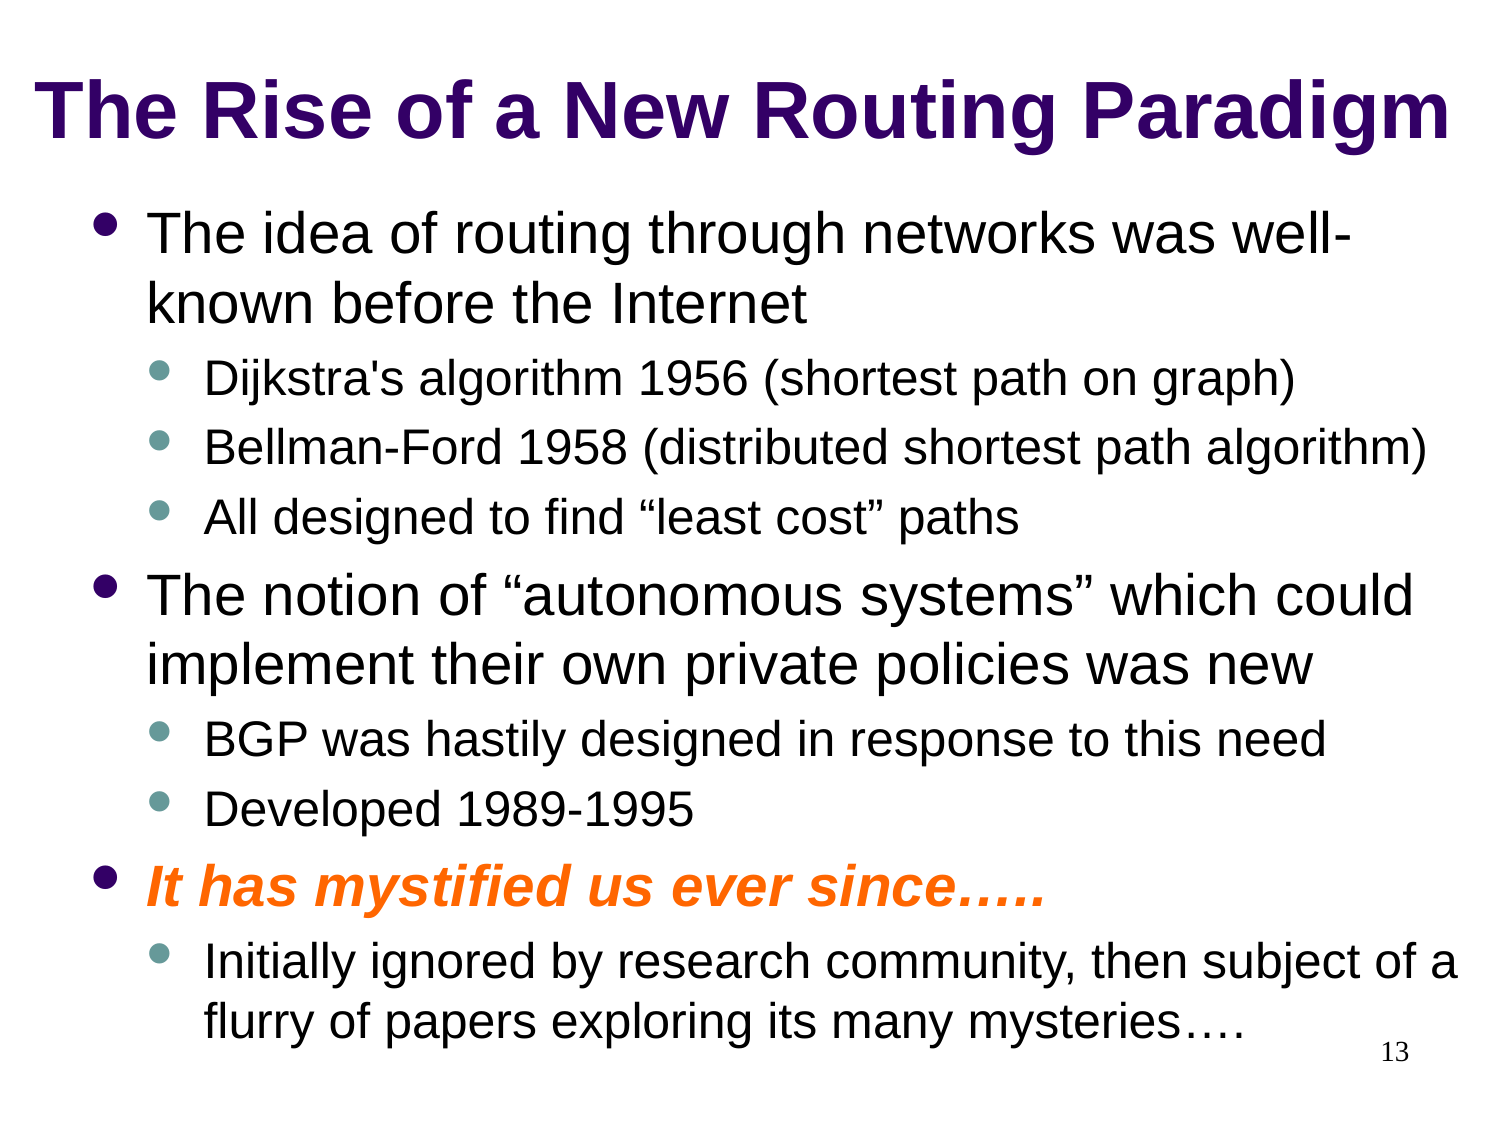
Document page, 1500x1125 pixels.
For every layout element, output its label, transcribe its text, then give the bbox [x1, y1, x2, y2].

title The Rise of a New Routing Paradigm [0, 20, 1500, 163]
list The idea of routing through networks was well-known before the Internet Dijkstra's algorithm 1956 (shortest path on graph) Bellman-Ford 1958 (distributed shortest path algorithm) All designed to find “least cost” paths The notion of “autonomous systems” which could implement their own private policies was new BGP was hastily designed in response to this need Developed 1989-1995 It has mystified us ever since….. Initially ignored by research community, then subject of a flurry of papers exploring its many mysteries…. [75, 187, 1475, 1006]
slide_number 13 [1074, 1024, 1426, 1101]
